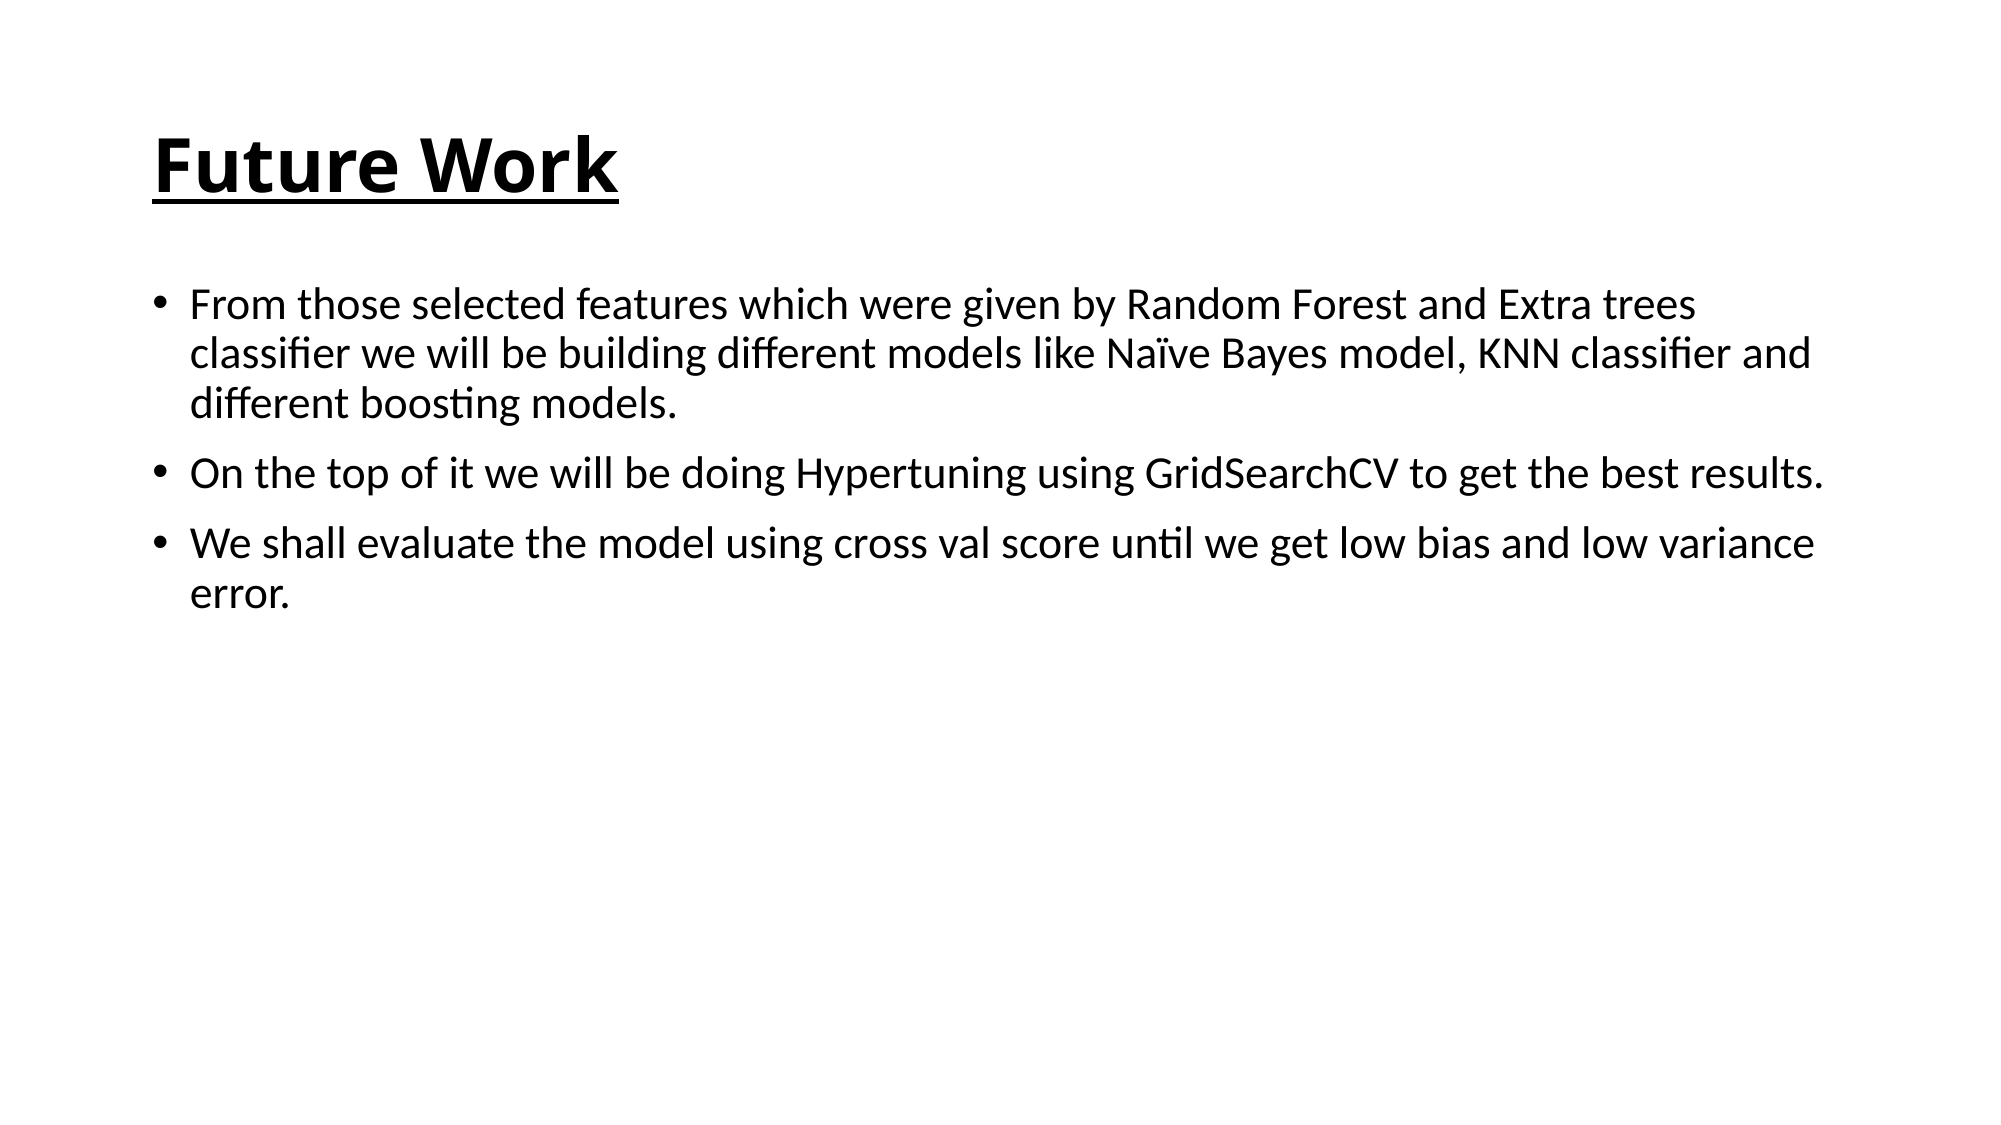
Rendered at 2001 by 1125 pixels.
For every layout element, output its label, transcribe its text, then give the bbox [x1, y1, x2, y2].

title Future Work [137, 59, 1863, 272]
list From those selected features which were given by Random Forest and Extra trees classifier we will be building different models like Naïve Bayes model, KNN classifier and different boosting models. On the top of it we will be doing Hypertuning using GridSearchCV to get the best results. We shall evaluate the model using cross val score until we get low bias and low variance error. [137, 272, 1863, 987]
